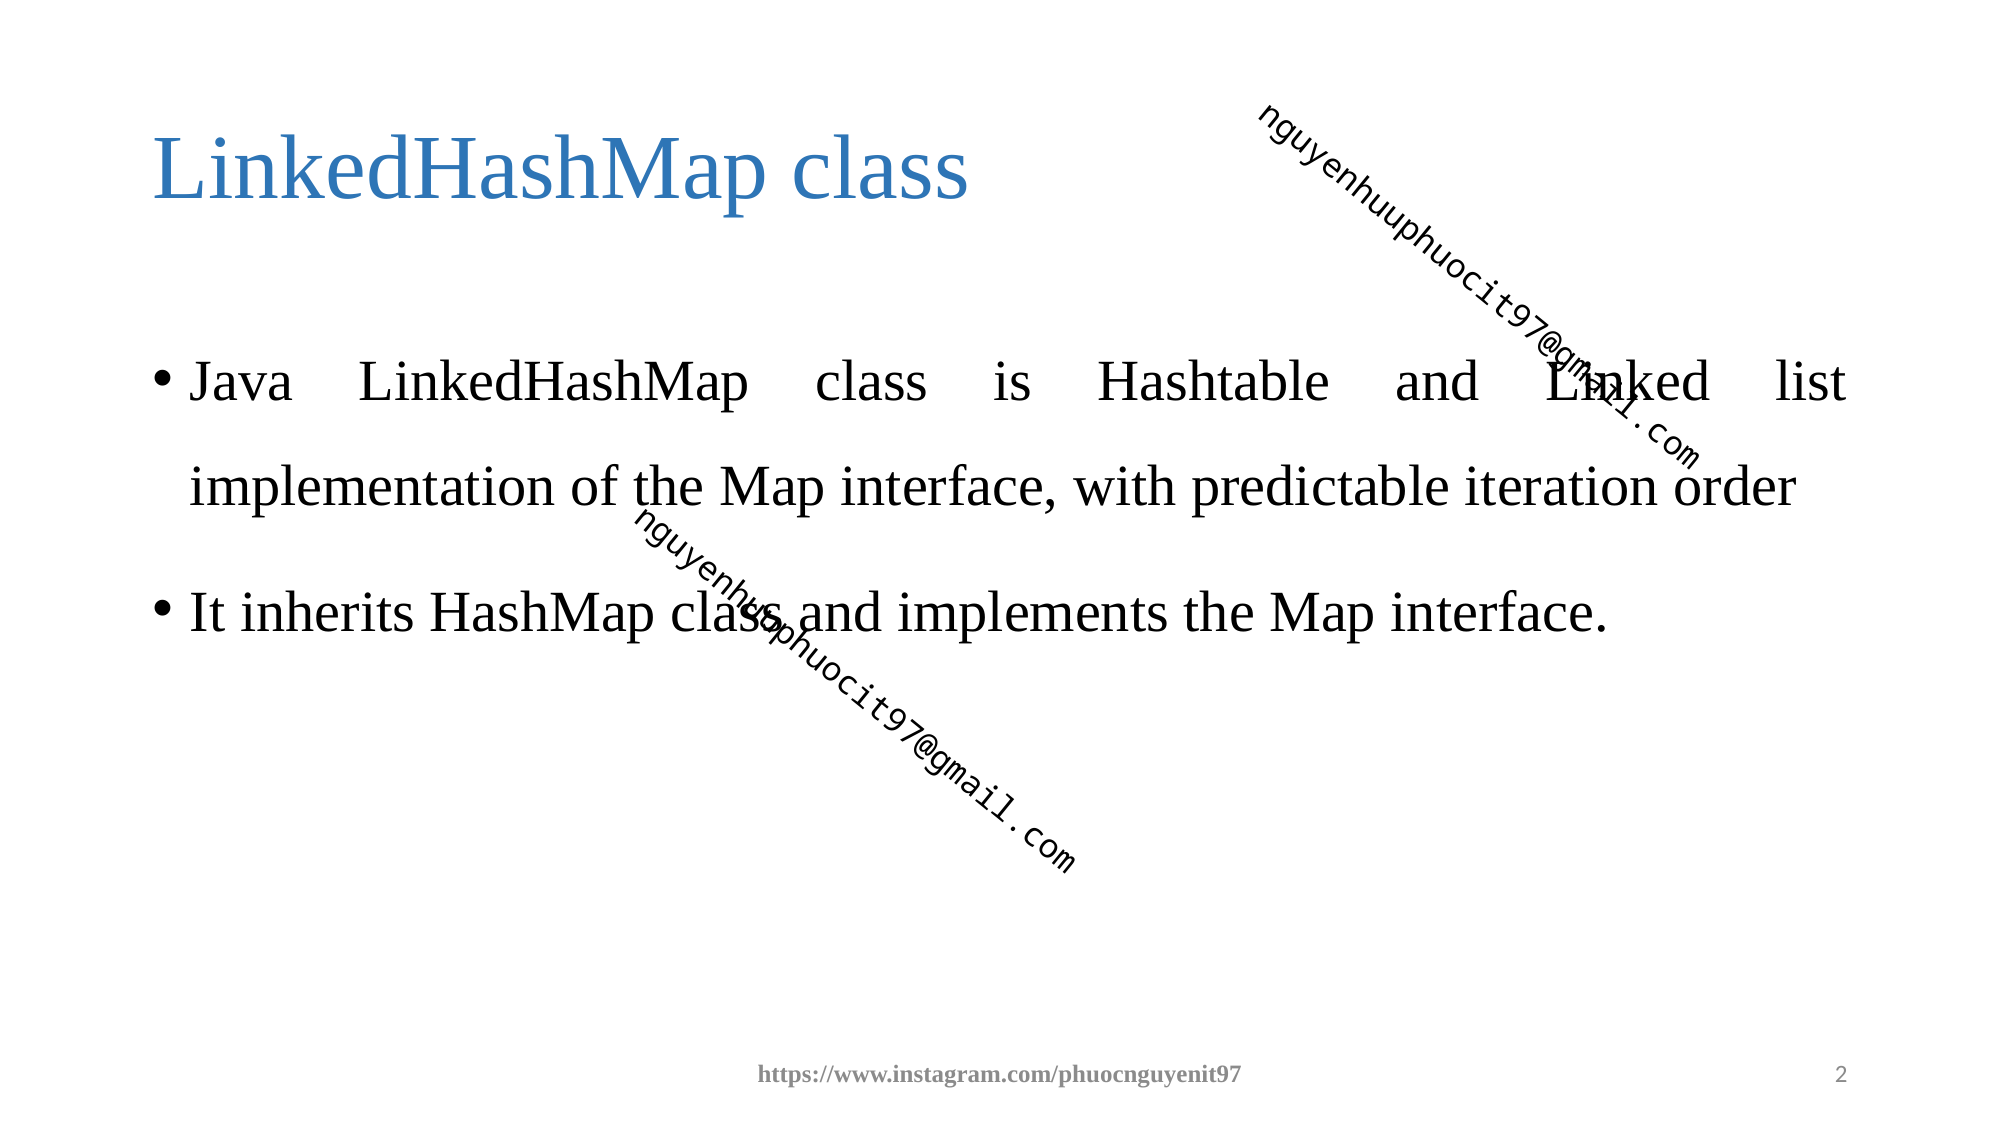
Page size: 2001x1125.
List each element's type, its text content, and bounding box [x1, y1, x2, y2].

list Java LinkedHashMap class is Hashtable and Linked list implementation of the Map interface, with predictable iteration order It inherits HashMap class and implements the Map interface. [137, 299, 1863, 1014]
slide_number 2 [1412, 1042, 1863, 1103]
title LinkedHashMap class [137, 59, 1863, 278]
footer https://www.instagram.com/phuocnguyenit97 [662, 1042, 1338, 1103]
